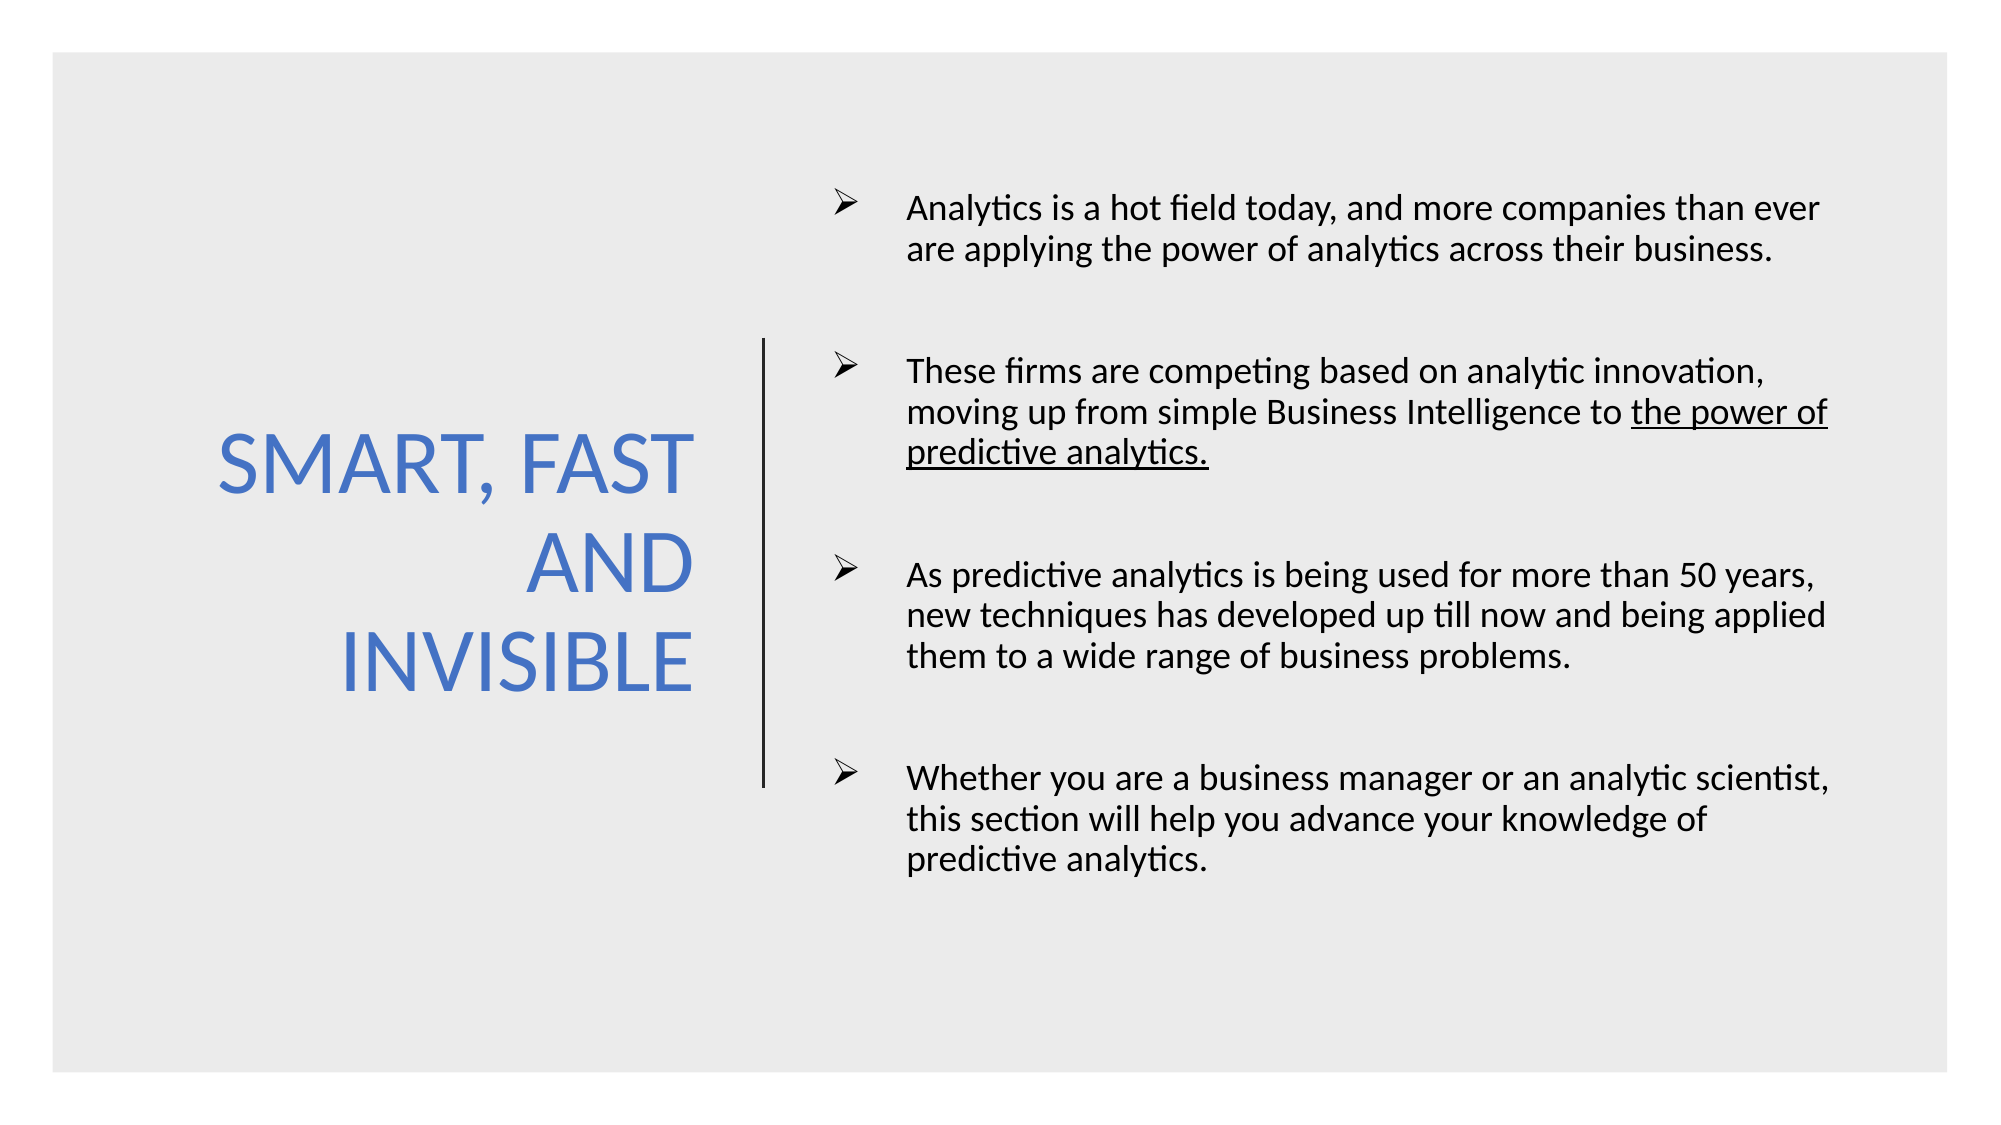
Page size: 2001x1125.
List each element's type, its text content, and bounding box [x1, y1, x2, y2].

title SMART, FAST AND INVISIBLE [137, 158, 711, 967]
list Analytics is a hot field today, and more companies than ever are applying the power of analytics across their business. These firms are competing based on analytic innovation, moving up from simple Business Intelligence to the power of predictive analytics. As predictive analytics is being used for more than 50 years, new techniques has developed up till now and being applied them to a wide range of business problems. Whether you are a business manager or an analytic scientist, this section will help you advance your knowledge of predictive analytics. [816, 158, 1863, 967]
text_box [52, 51, 1948, 1073]
